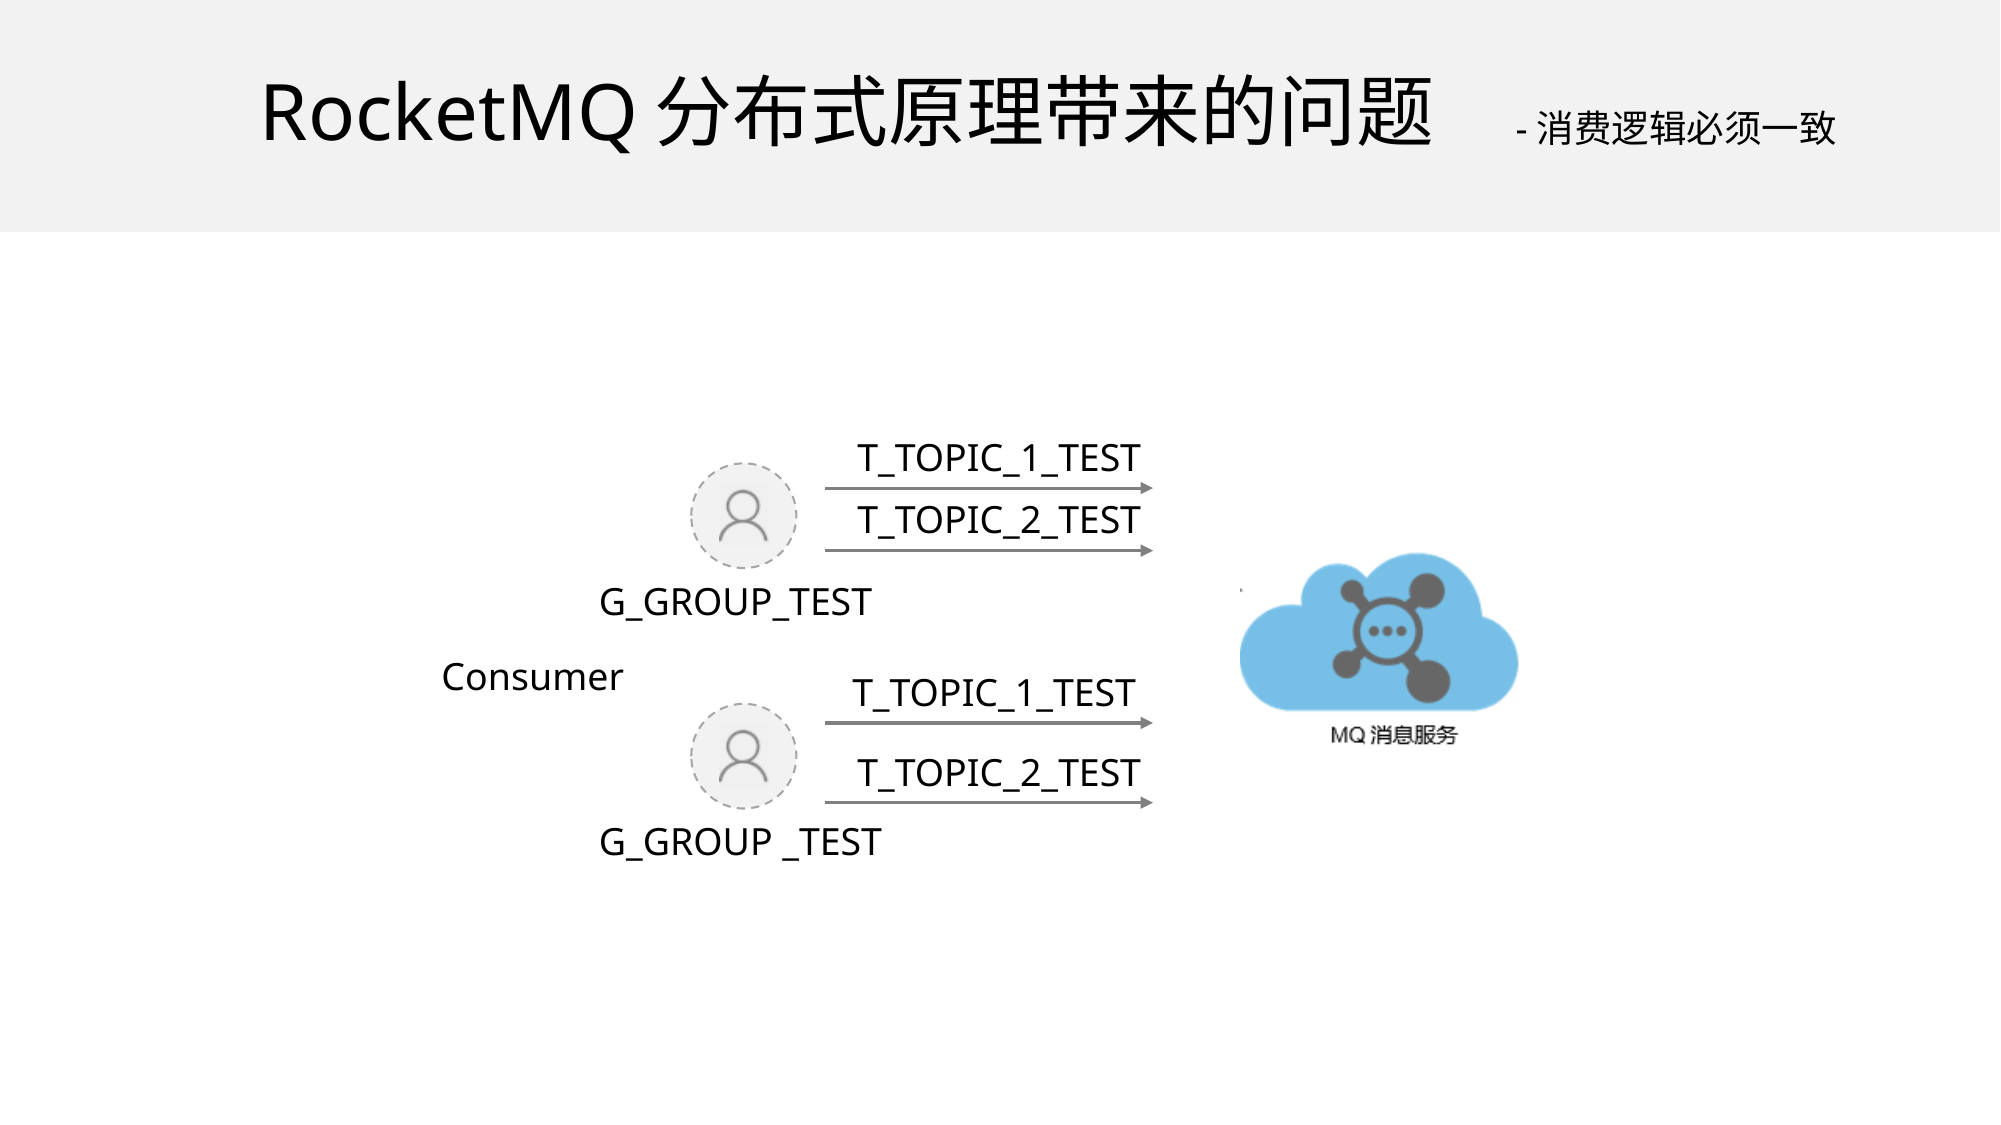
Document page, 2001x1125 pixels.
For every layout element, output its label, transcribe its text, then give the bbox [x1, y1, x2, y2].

text_box [690, 702, 798, 810]
text_box G_GROUP _TEST [584, 810, 897, 871]
picture [719, 484, 769, 547]
text_box T_TOPIC_1_TEST [842, 426, 1156, 487]
text_box Consumer [426, 645, 639, 705]
picture [719, 724, 769, 788]
text_box -消费逻辑必须一致 [1500, 97, 1852, 158]
text_box G_GROUP_TEST [584, 570, 888, 631]
picture [1240, 534, 1531, 757]
text_box T_TOPIC_2_TEST [842, 489, 1156, 549]
text_box RocketMQ分布式原理带来的问题 [163, 35, 1531, 196]
text_box [0, 0, 2000, 233]
text_box T_TOPIC_1_TEST [837, 661, 1151, 722]
text_box [690, 462, 798, 570]
text_box T_TOPIC_2_TEST [842, 741, 1156, 801]
